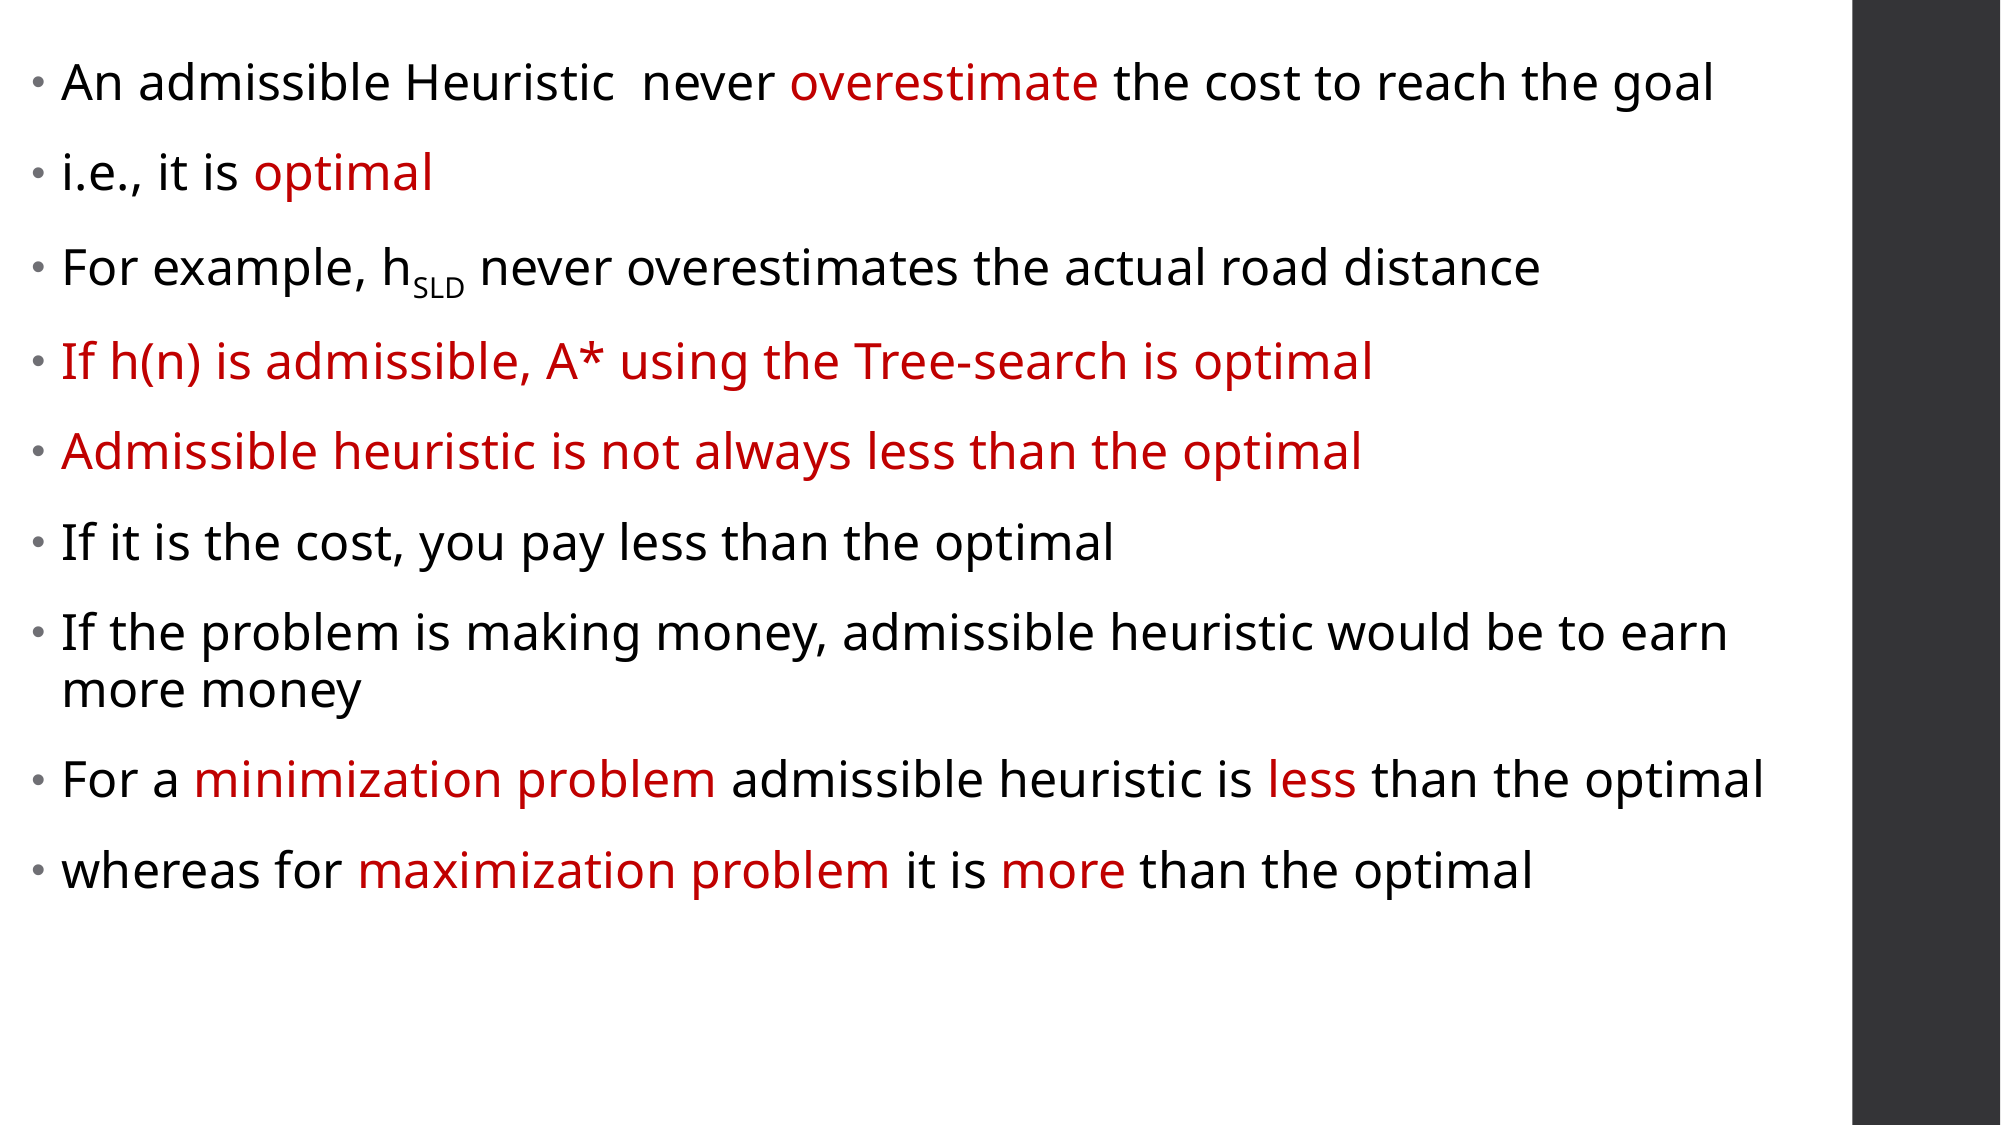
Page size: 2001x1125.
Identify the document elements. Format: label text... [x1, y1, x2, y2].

list An admissible Heuristic never overestimate the cost to reach the goal i.e., it is optimal For example, hSLD never overestimates the actual road distance If h(n) is admissible, A* using the Tree-search is optimal Admissible heuristic is not always less than the optimal If it is the cost, you pay less than the optimal If the problem is making money, admissible heuristic would be to earn more money For a minimization problem admissible heuristic is less than the optimal whereas for maximization problem it is more than the optimal [16, 47, 1827, 1042]
